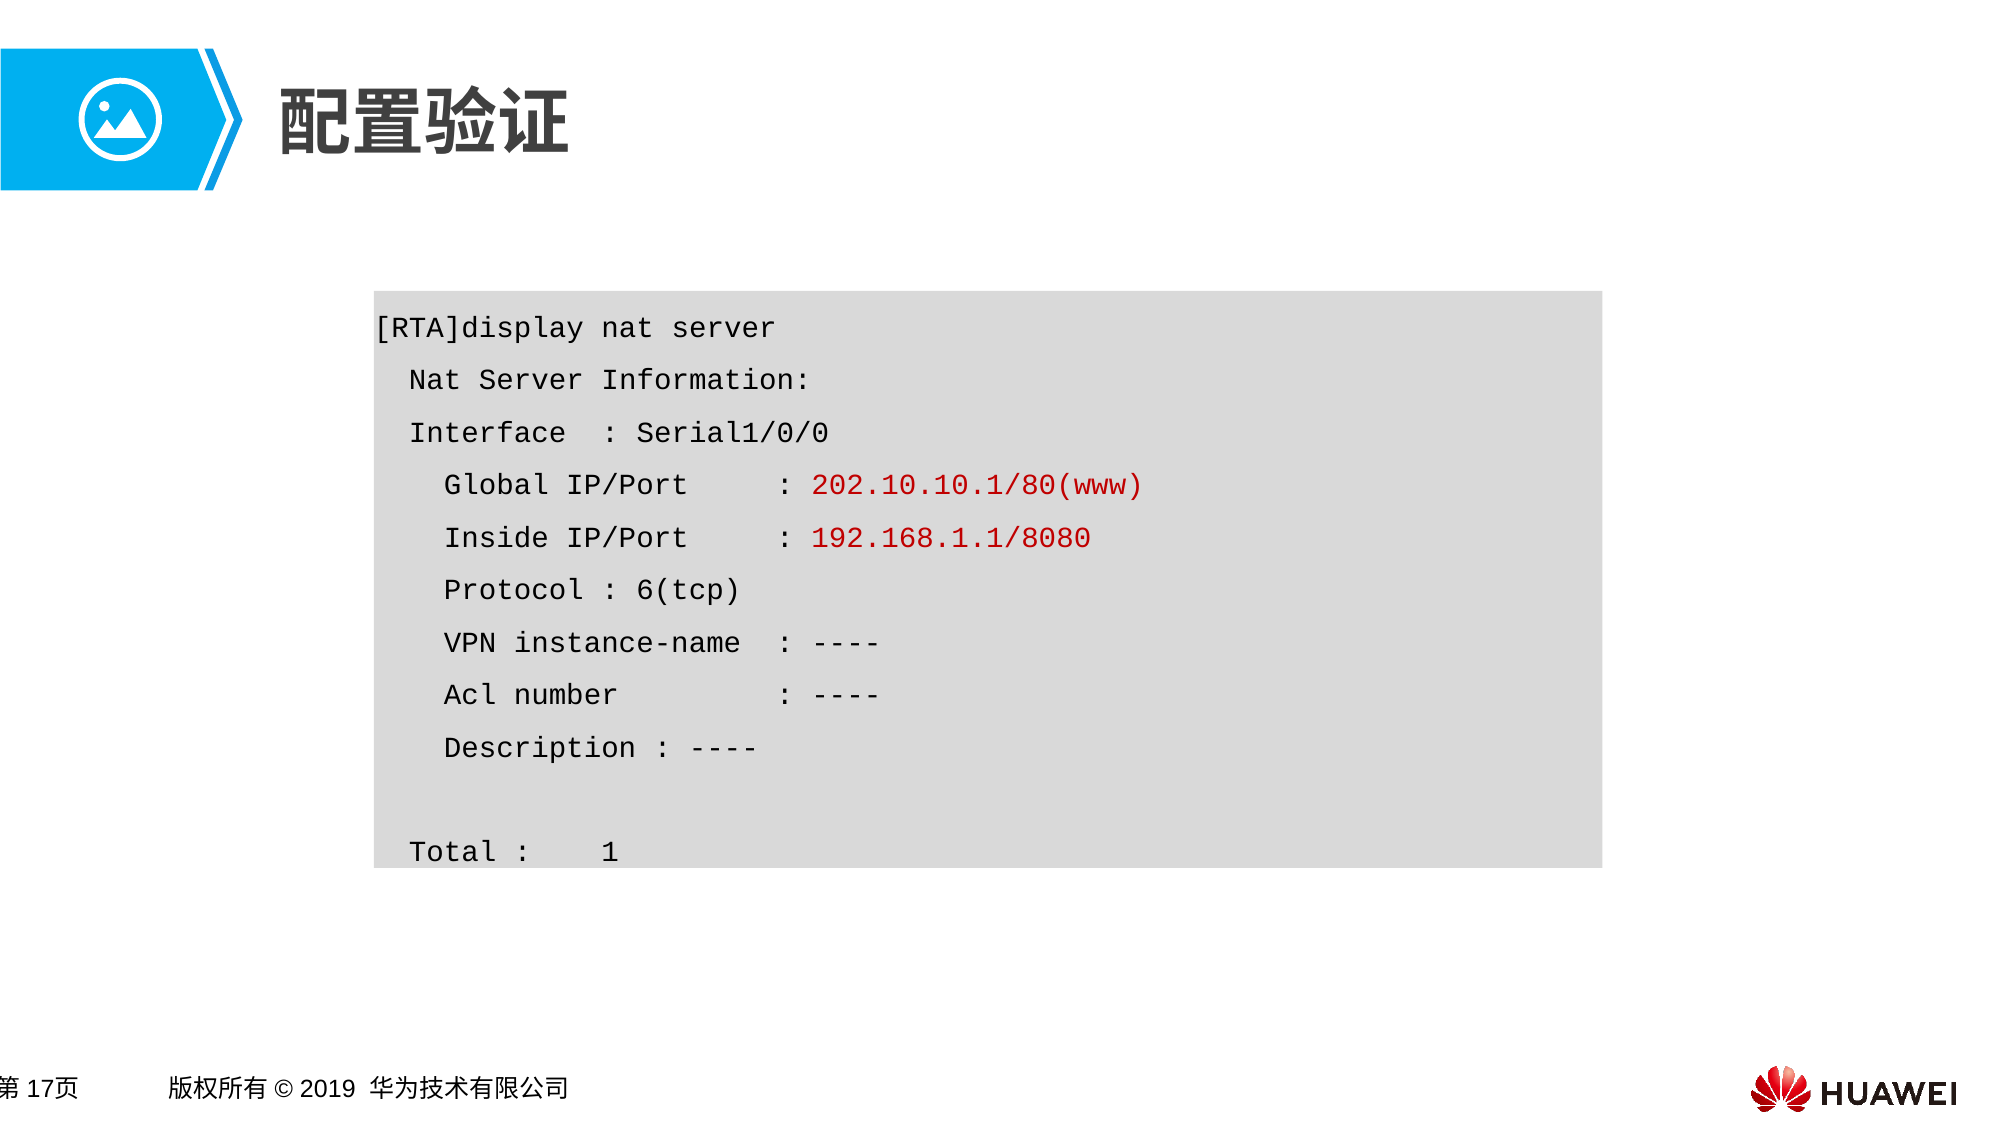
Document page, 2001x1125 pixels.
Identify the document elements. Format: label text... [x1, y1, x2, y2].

title 配置验证 [261, 67, 1875, 173]
picture [1751, 1066, 1956, 1112]
text_box [RTA]display nat server Nat Server Information: Interface : Serial1/0/0 Global IP/Port : 202.10.10.1/80(www) Inside IP/Port : 192.168.1.1/8080 Protocol : 6(tcp) VPN instance-name : ---- Acl number : ---- Description : ---- Total : 1 [373, 290, 1603, 868]
